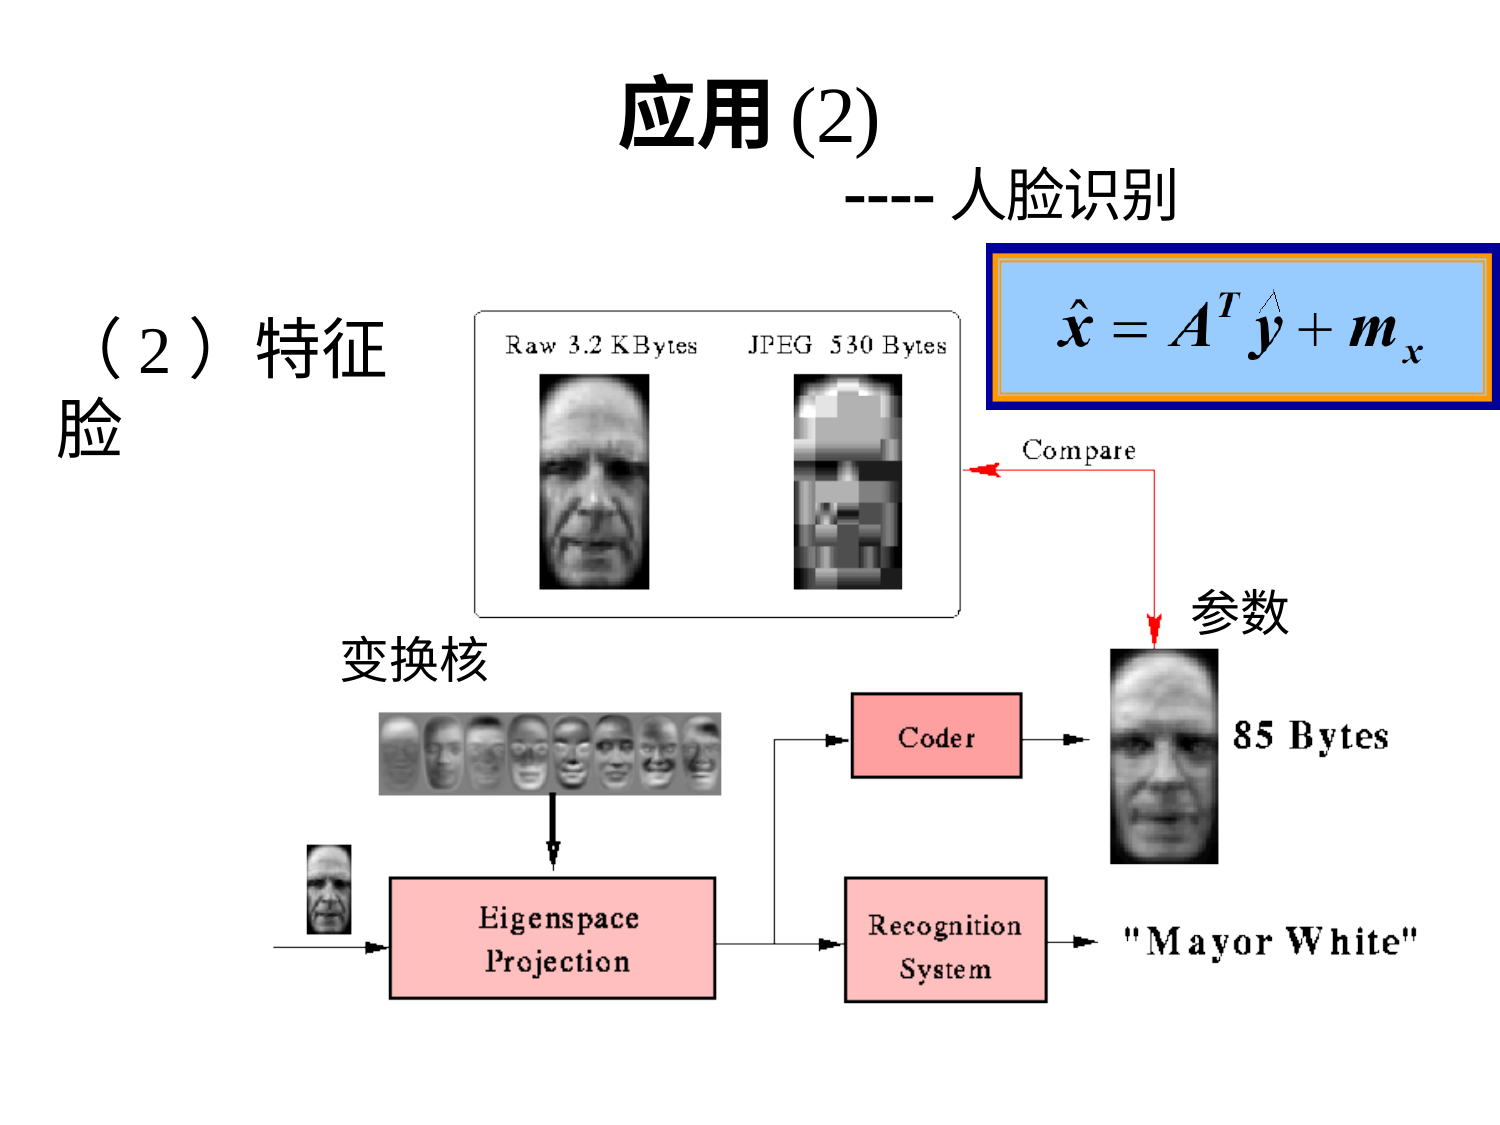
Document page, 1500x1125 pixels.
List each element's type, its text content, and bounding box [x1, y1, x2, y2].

picture [265, 242, 1500, 1054]
title 应用(2) ----人脸识别 [130, 68, 1369, 239]
text_box （2）特征脸 [41, 299, 262, 475]
